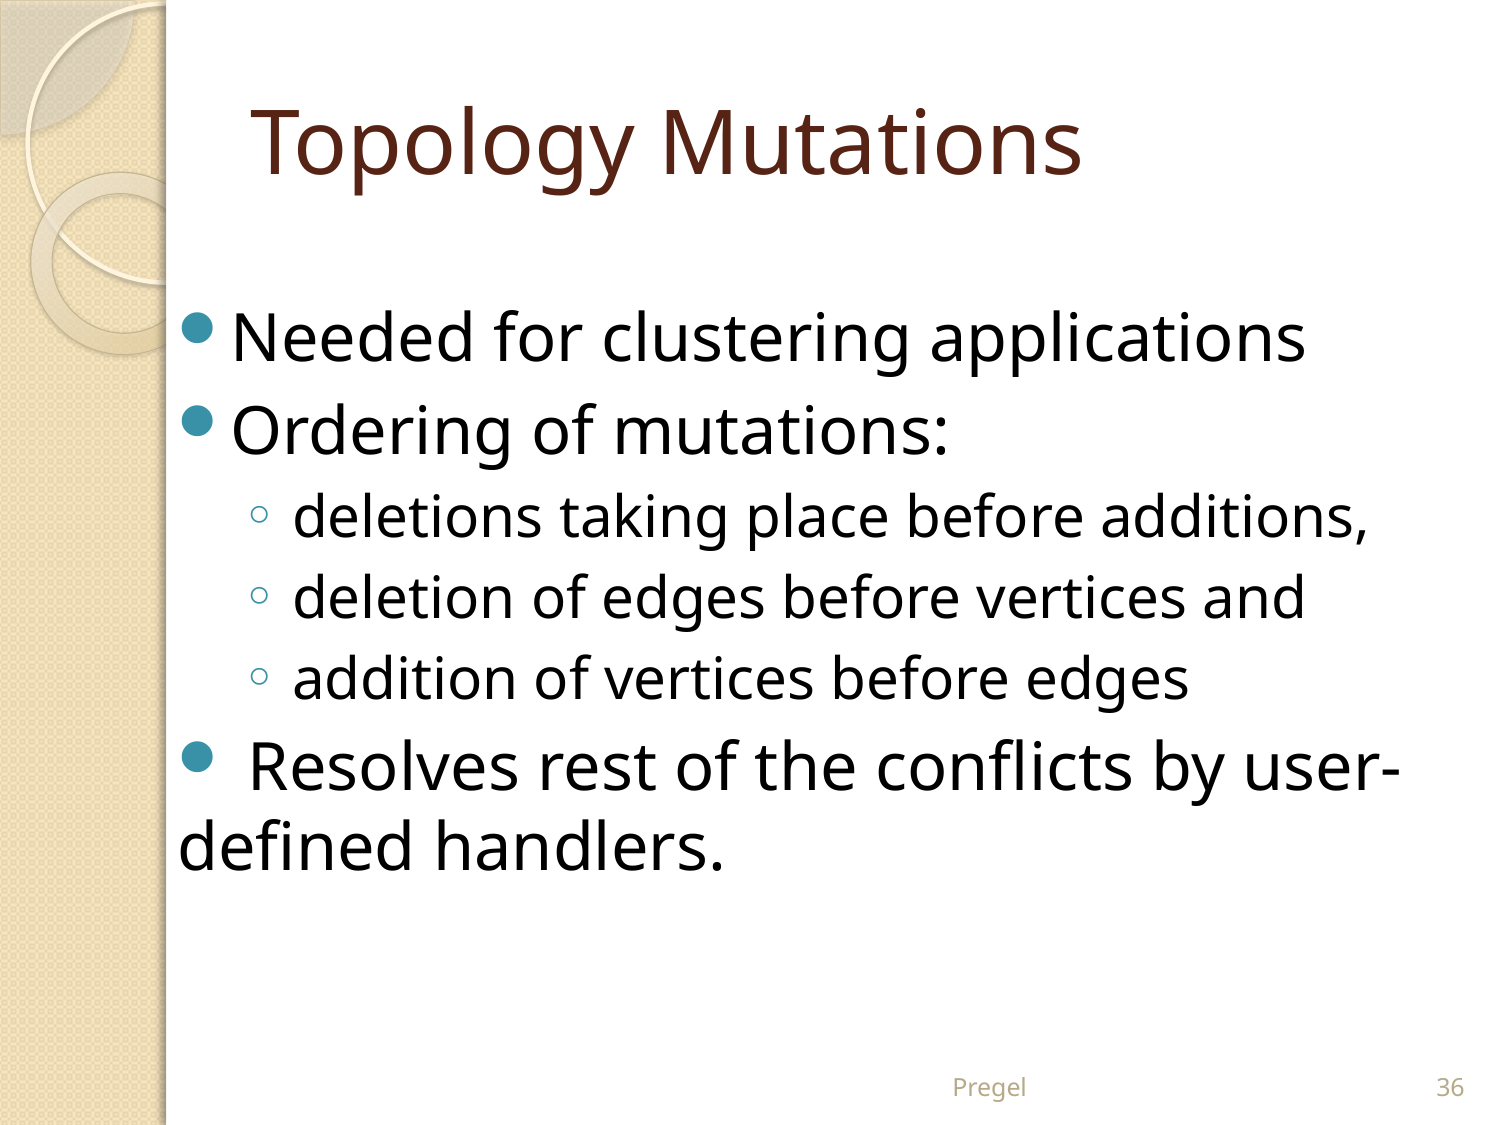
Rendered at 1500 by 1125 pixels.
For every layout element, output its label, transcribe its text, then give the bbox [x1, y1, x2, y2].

list Needed for clustering applications Ordering of mutations: deletions taking place before additions, deletion of edges before vertices and addition of vertices before edges Resolves rest of the conflicts by user-defined handlers. [162, 287, 1454, 1079]
footer Pregel [937, 1034, 1413, 1113]
title Topology Mutations [235, 45, 1466, 233]
slide_number 36 [1413, 1034, 1488, 1113]
